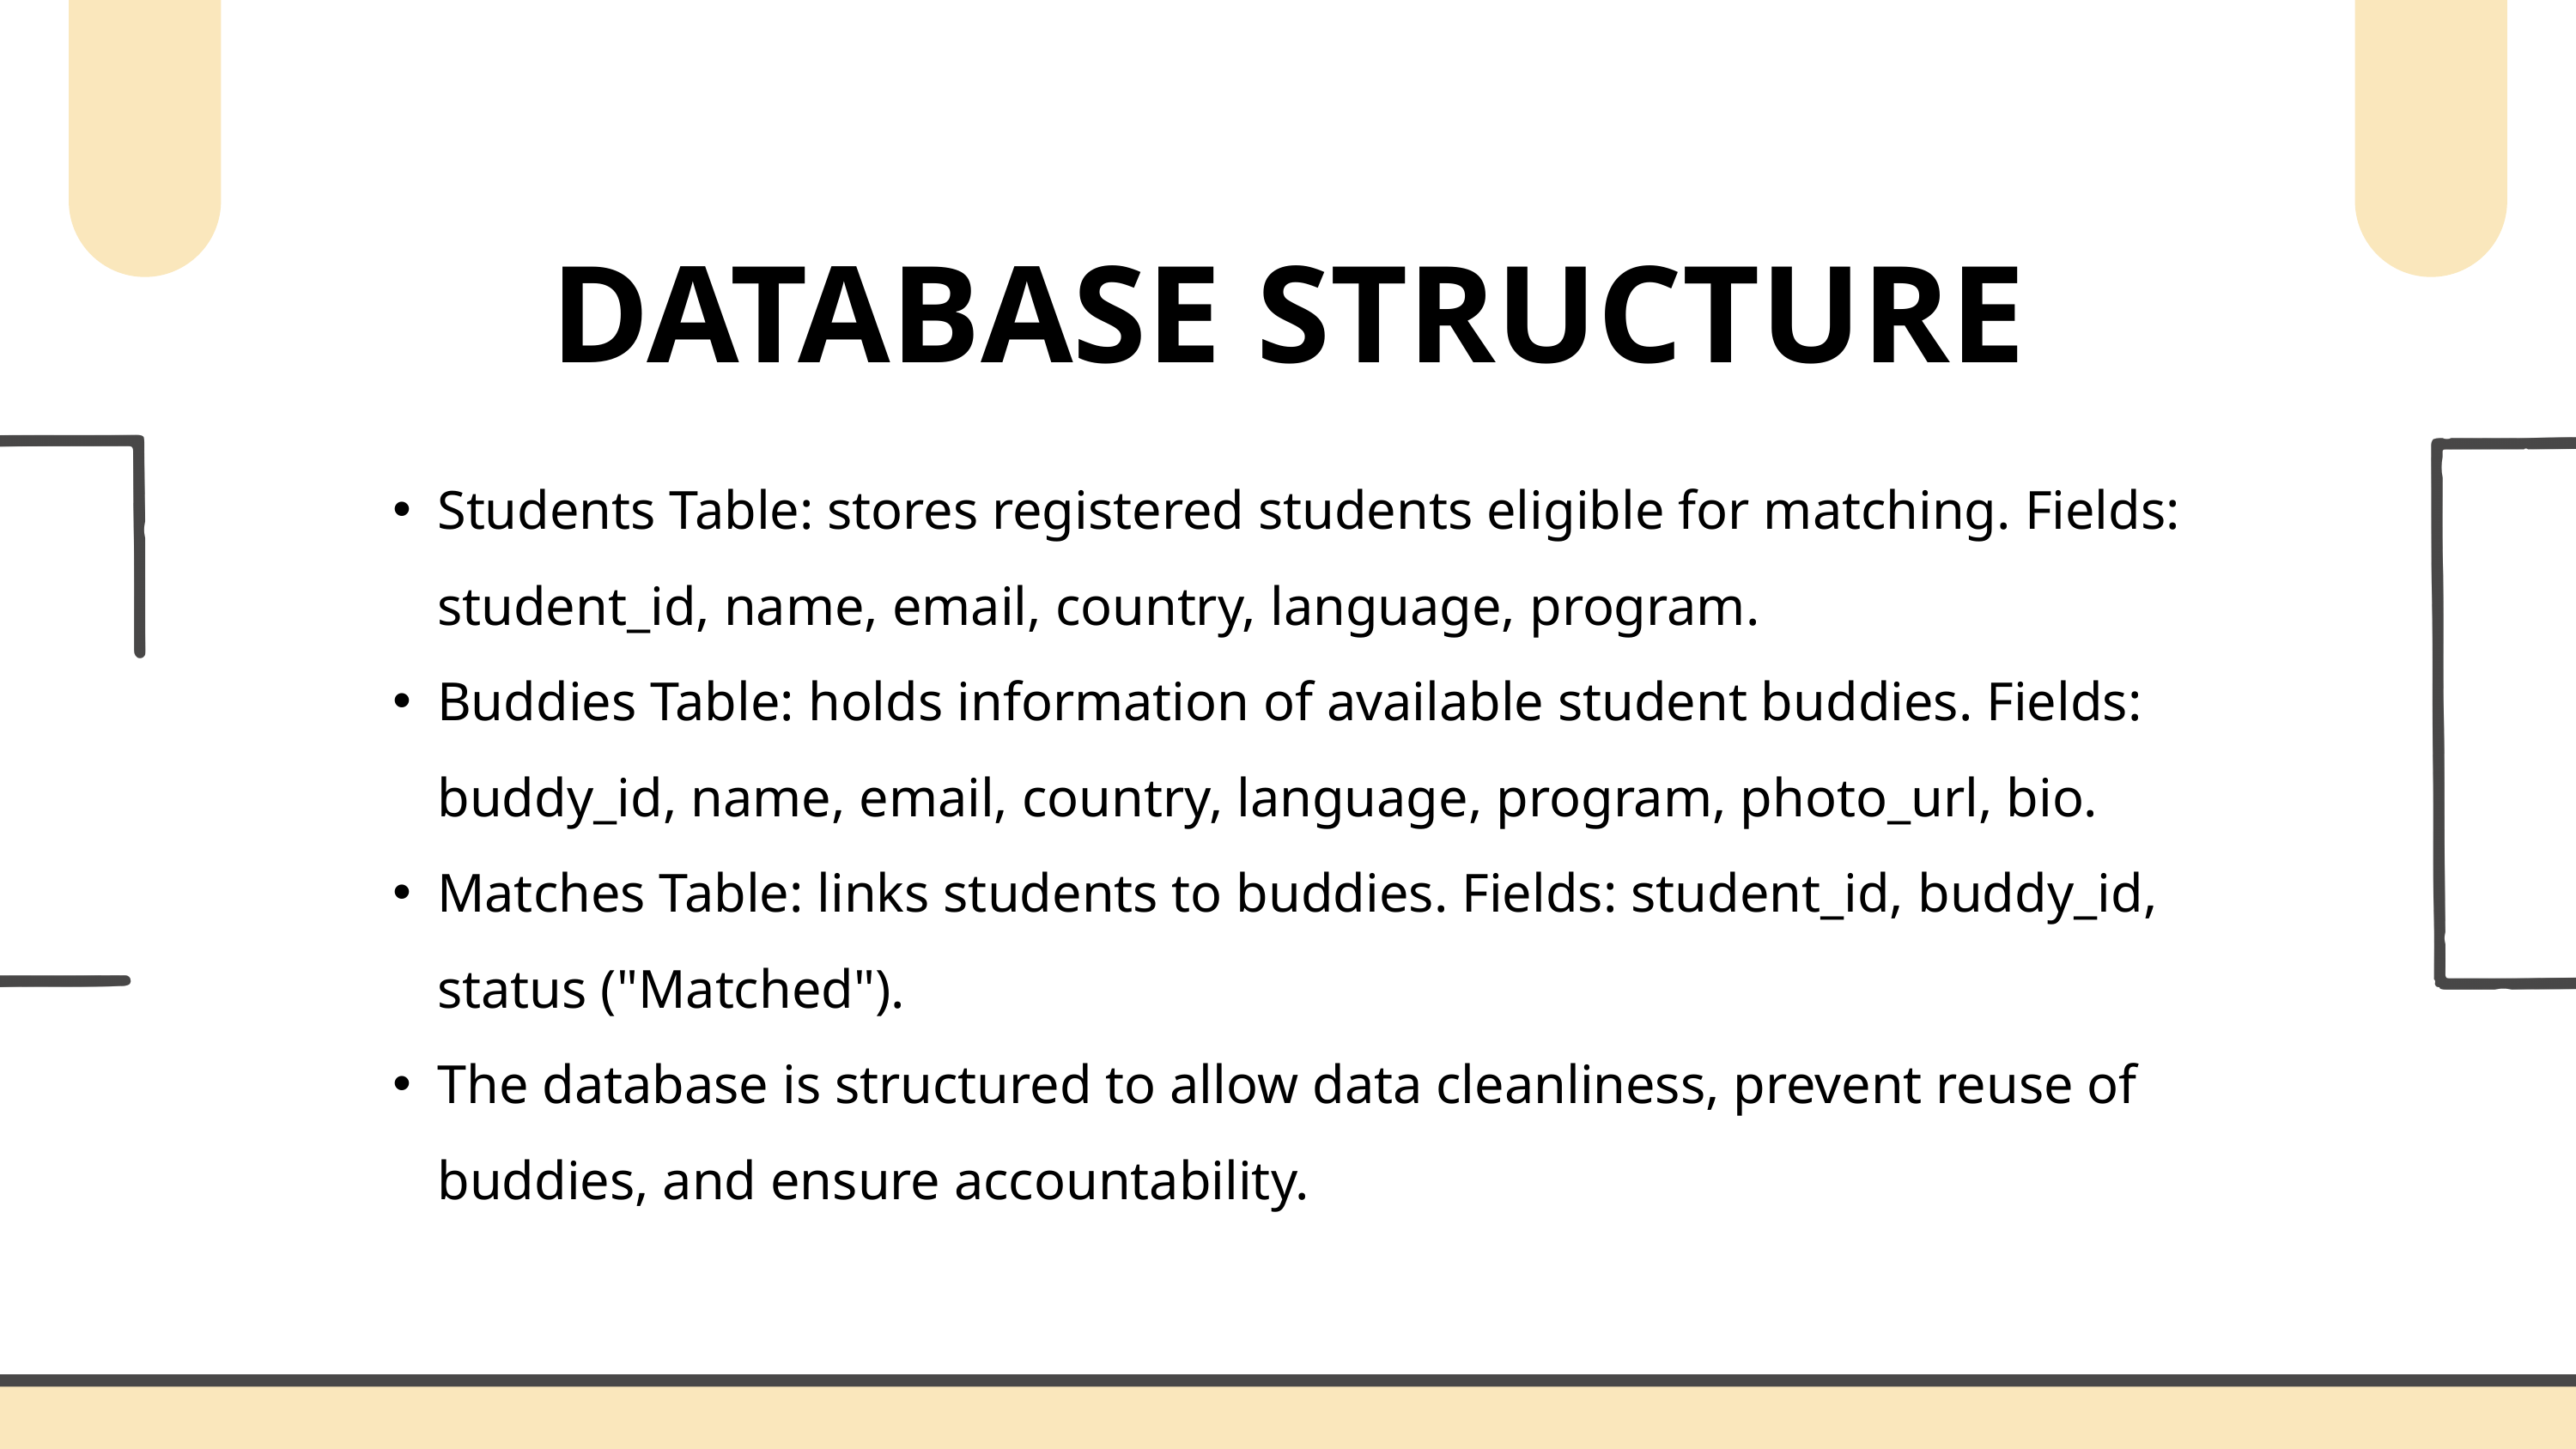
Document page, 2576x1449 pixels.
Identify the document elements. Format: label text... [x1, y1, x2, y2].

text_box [0, 1379, 2576, 1449]
text_box [0, 434, 146, 990]
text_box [2354, 0, 2508, 277]
text_box Students Table: stores registered students eligible for matching. Fields: student_id, name, email, country, language, program. Buddies Table: holds information of available student buddies. Fields: buddy_id, name, email, country, language, program, photo_url, bio. Matches Table: links students to buddies. Fields: student_id, buddy_id, status ("Matched"). The database is structured to allow data cleanliness, prevent reuse of buddies, and ensure accountability. [348, 444, 2229, 1306]
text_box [68, 0, 222, 277]
text_box [2431, 434, 2576, 990]
text_box DATABASE STRUCTURE [542, 202, 2033, 390]
